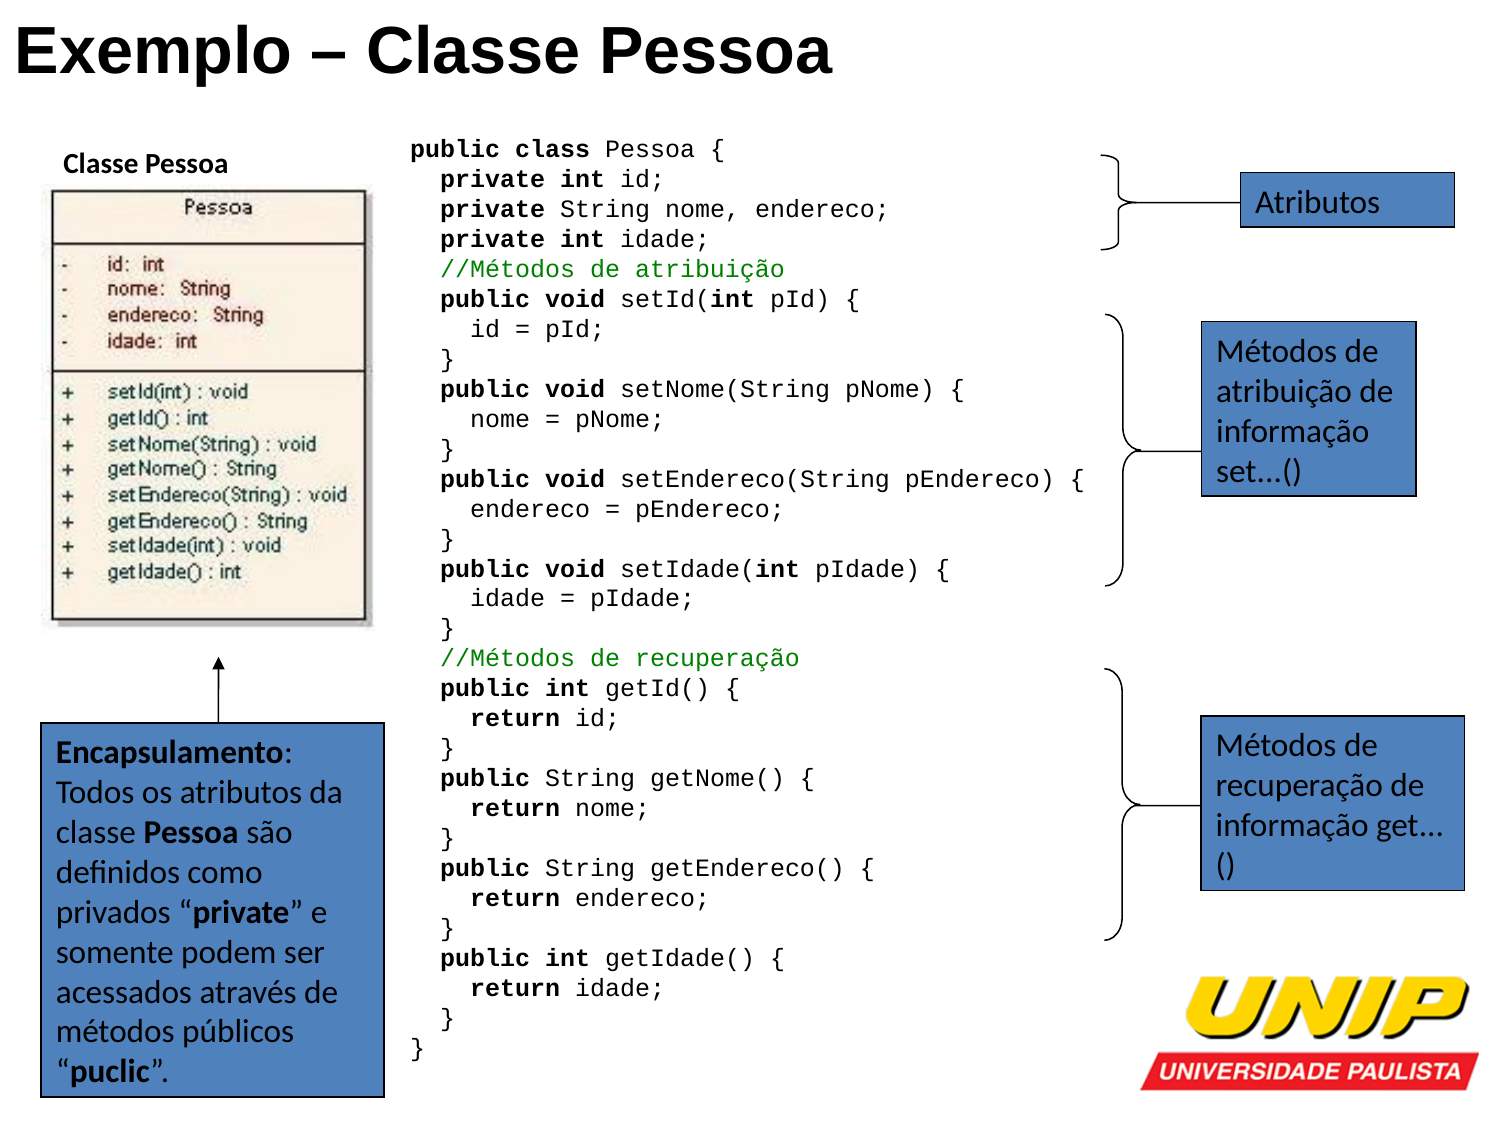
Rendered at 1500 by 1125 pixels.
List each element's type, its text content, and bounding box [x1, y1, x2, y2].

text_box public class Pessoa { private int id; private String nome, endereco; private int idade; //Métodos de atribuição public void setId(int pId) { id = pId; } public void setNome(String pNome) { nome = pNome; } public void setEndereco(String pEndereco) { endereco = pEndereco; } public void setIdade(int pIdade) { idade = pIdade; } //Métodos de recuperação public int getId() { return id; } public String getNome() { return nome; } public String getEndereco() { return endereco; } public int getIdade() { return idade; } } [395, 125, 1500, 1069]
text_box Classe Pessoa [48, 137, 244, 182]
picture [1139, 1069, 1480, 1096]
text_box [1100, 154, 1455, 250]
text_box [1104, 314, 1417, 587]
text_box Exemplo – Classe Pessoa [0, 0, 1500, 95]
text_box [1104, 668, 1465, 941]
picture [41, 184, 382, 634]
text_box Encapsulamento: Todos os atributos da classe Pessoa são definidos como privados “private” e somente podem ser acessados através de métodos públicos “puclic”. [41, 722, 384, 1097]
text_box [212, 656, 225, 724]
